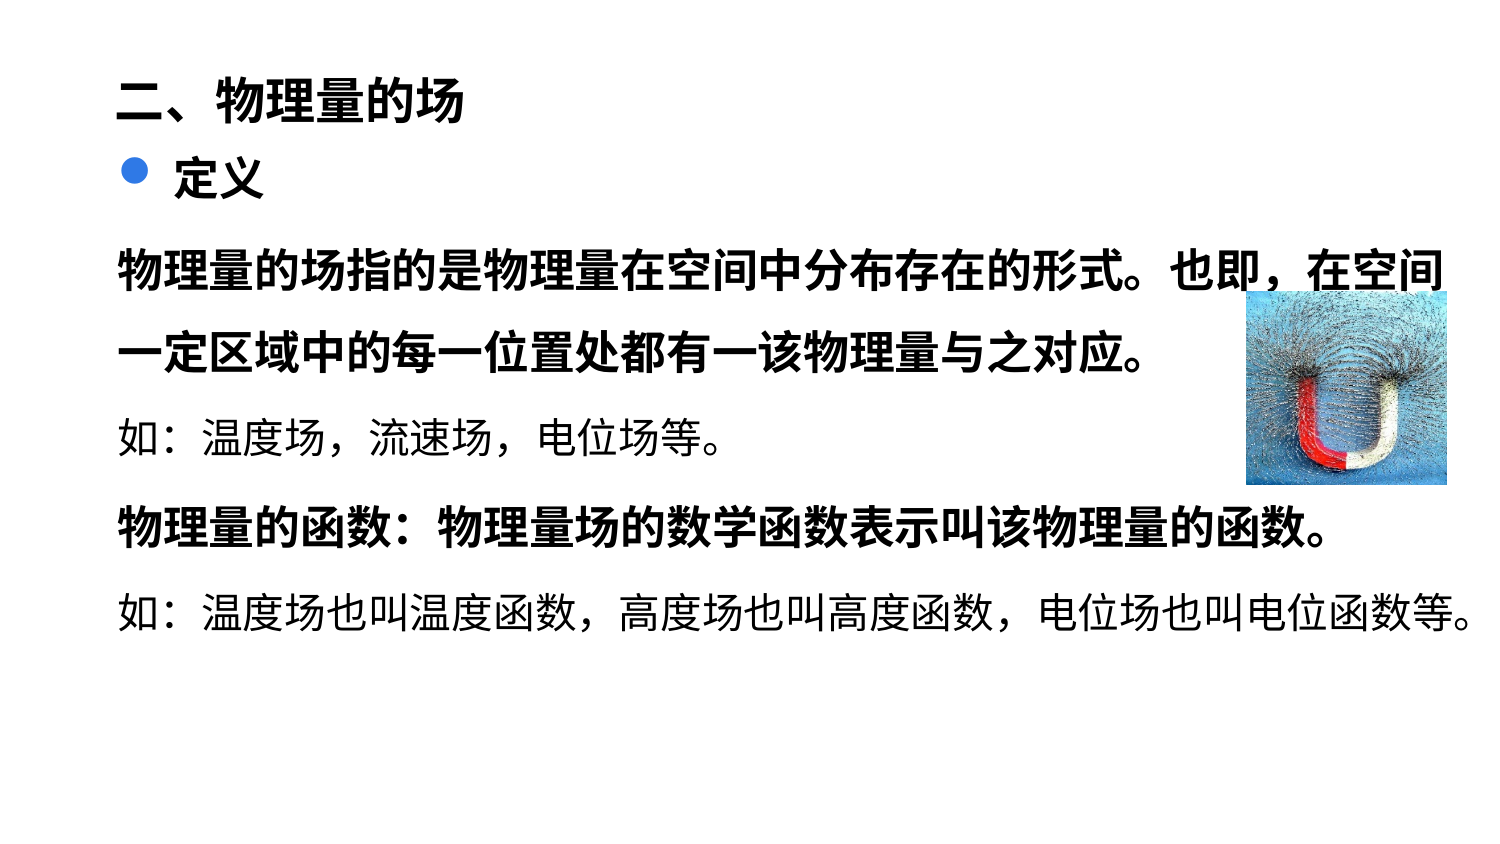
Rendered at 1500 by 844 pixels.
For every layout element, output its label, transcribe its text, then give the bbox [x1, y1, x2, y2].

text_box 二、物理量的场 [100, 32, 1317, 137]
picture [1245, 291, 1448, 485]
